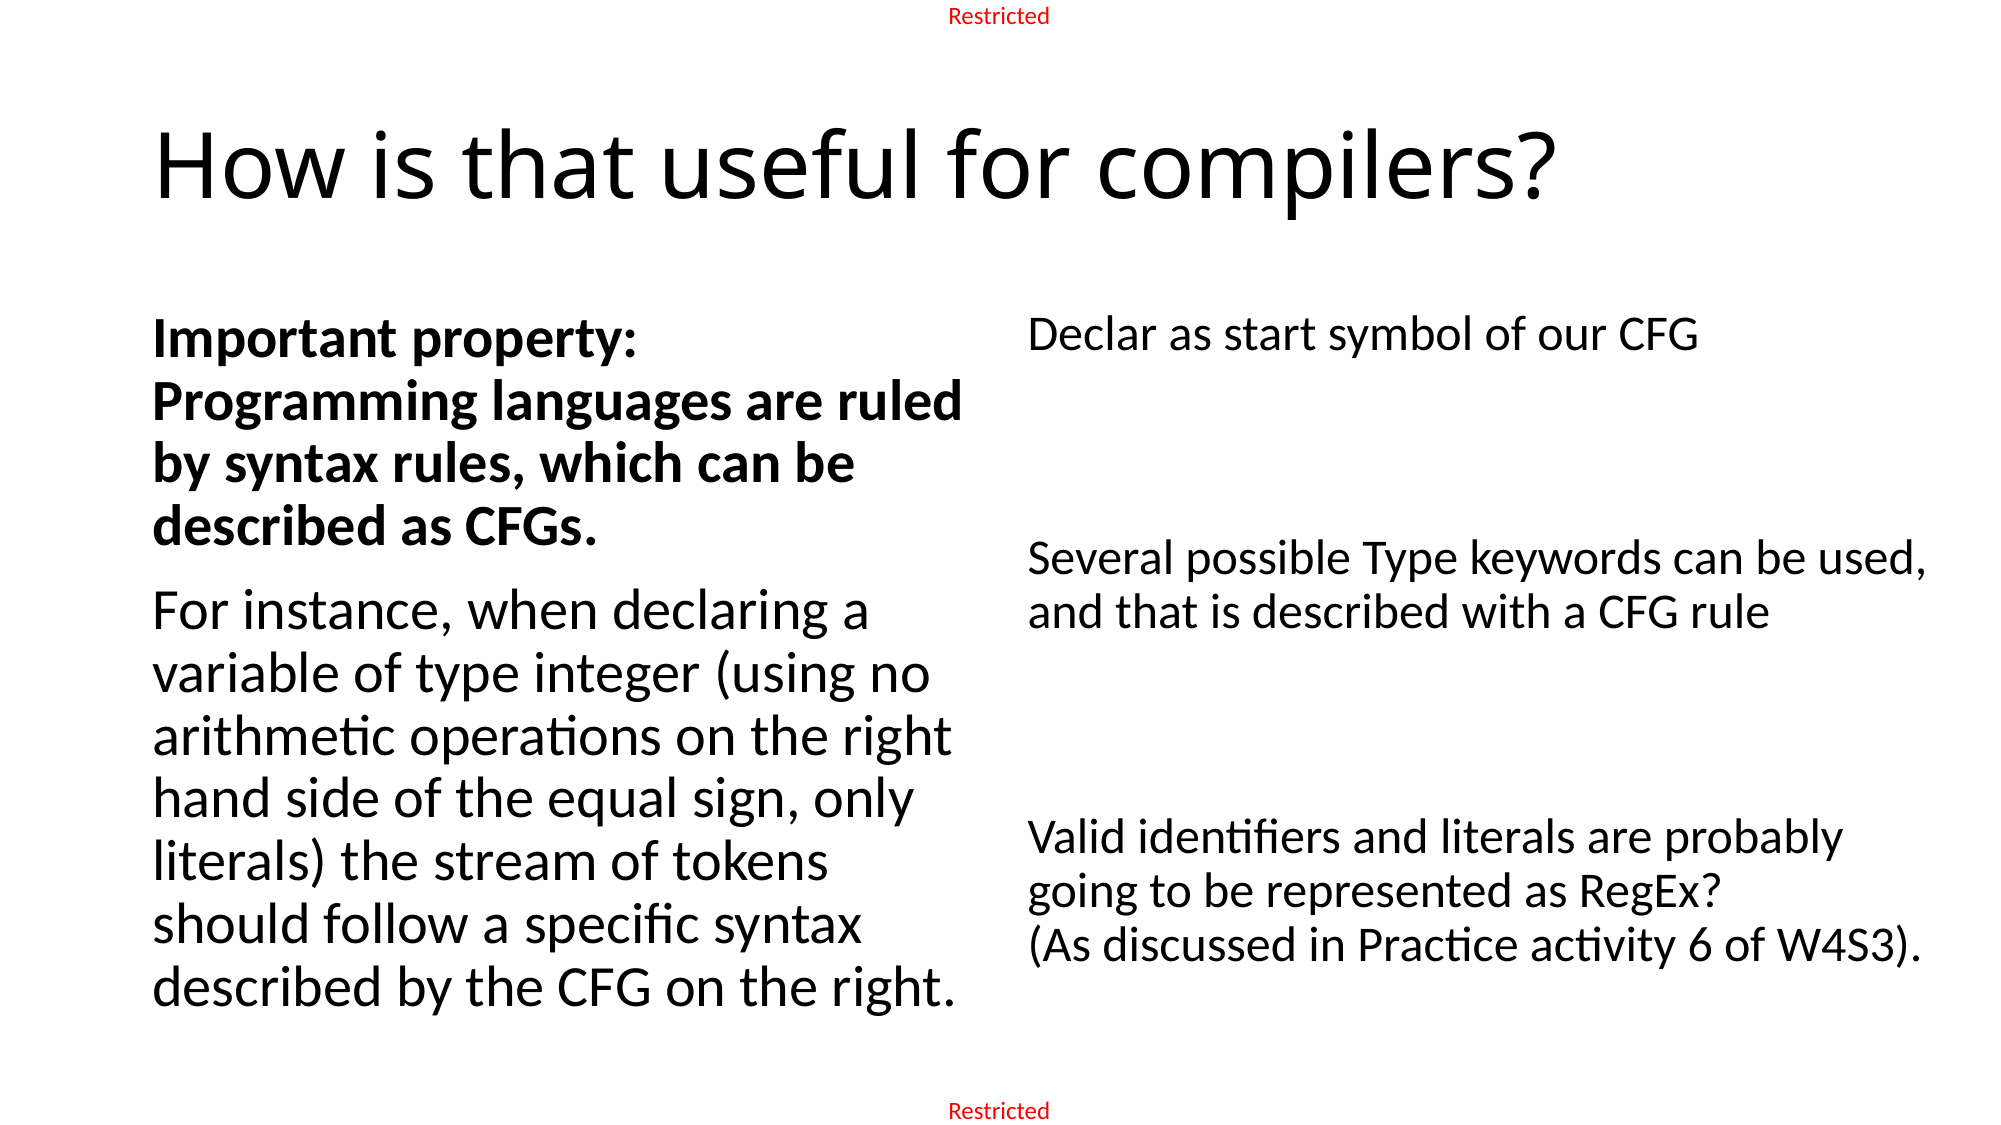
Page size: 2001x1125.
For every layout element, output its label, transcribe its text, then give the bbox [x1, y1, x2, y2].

title How is that useful for compilers? [137, 59, 1863, 278]
list Important property: Programming languages are ruled by syntax rules, which can be described as CFGs. For instance, when declaring a variable of type integer (using no arithmetic operations on the right hand side of the equal sign, only literals) the stream of tokens should follow a specific syntax described by the CFG on the right. [137, 299, 988, 1125]
